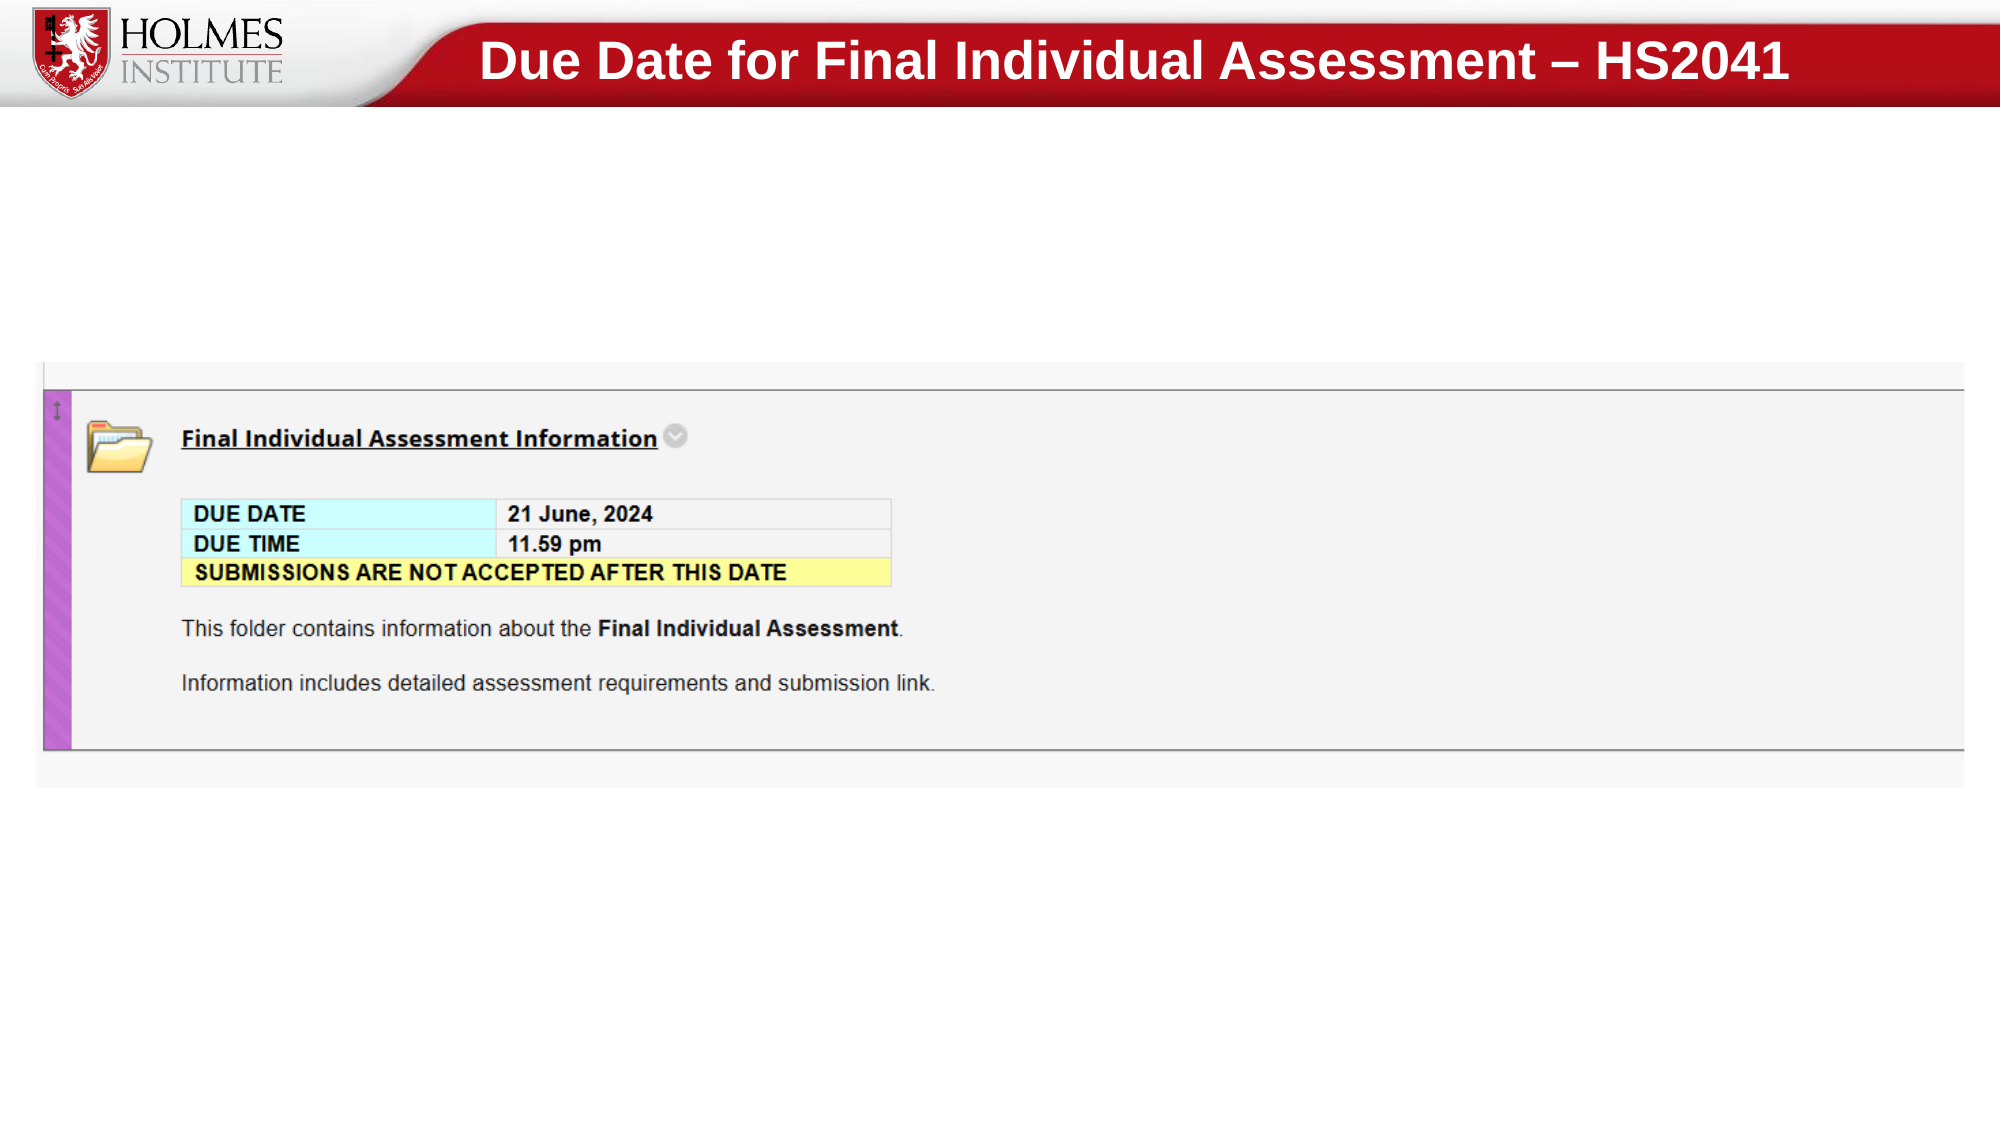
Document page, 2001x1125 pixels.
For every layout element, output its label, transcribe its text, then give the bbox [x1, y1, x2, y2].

picture [35, 362, 1965, 788]
picture [0, 0, 2000, 107]
text_box Due Date for Final Individual Assessment – HS2041 [477, 23, 1875, 91]
